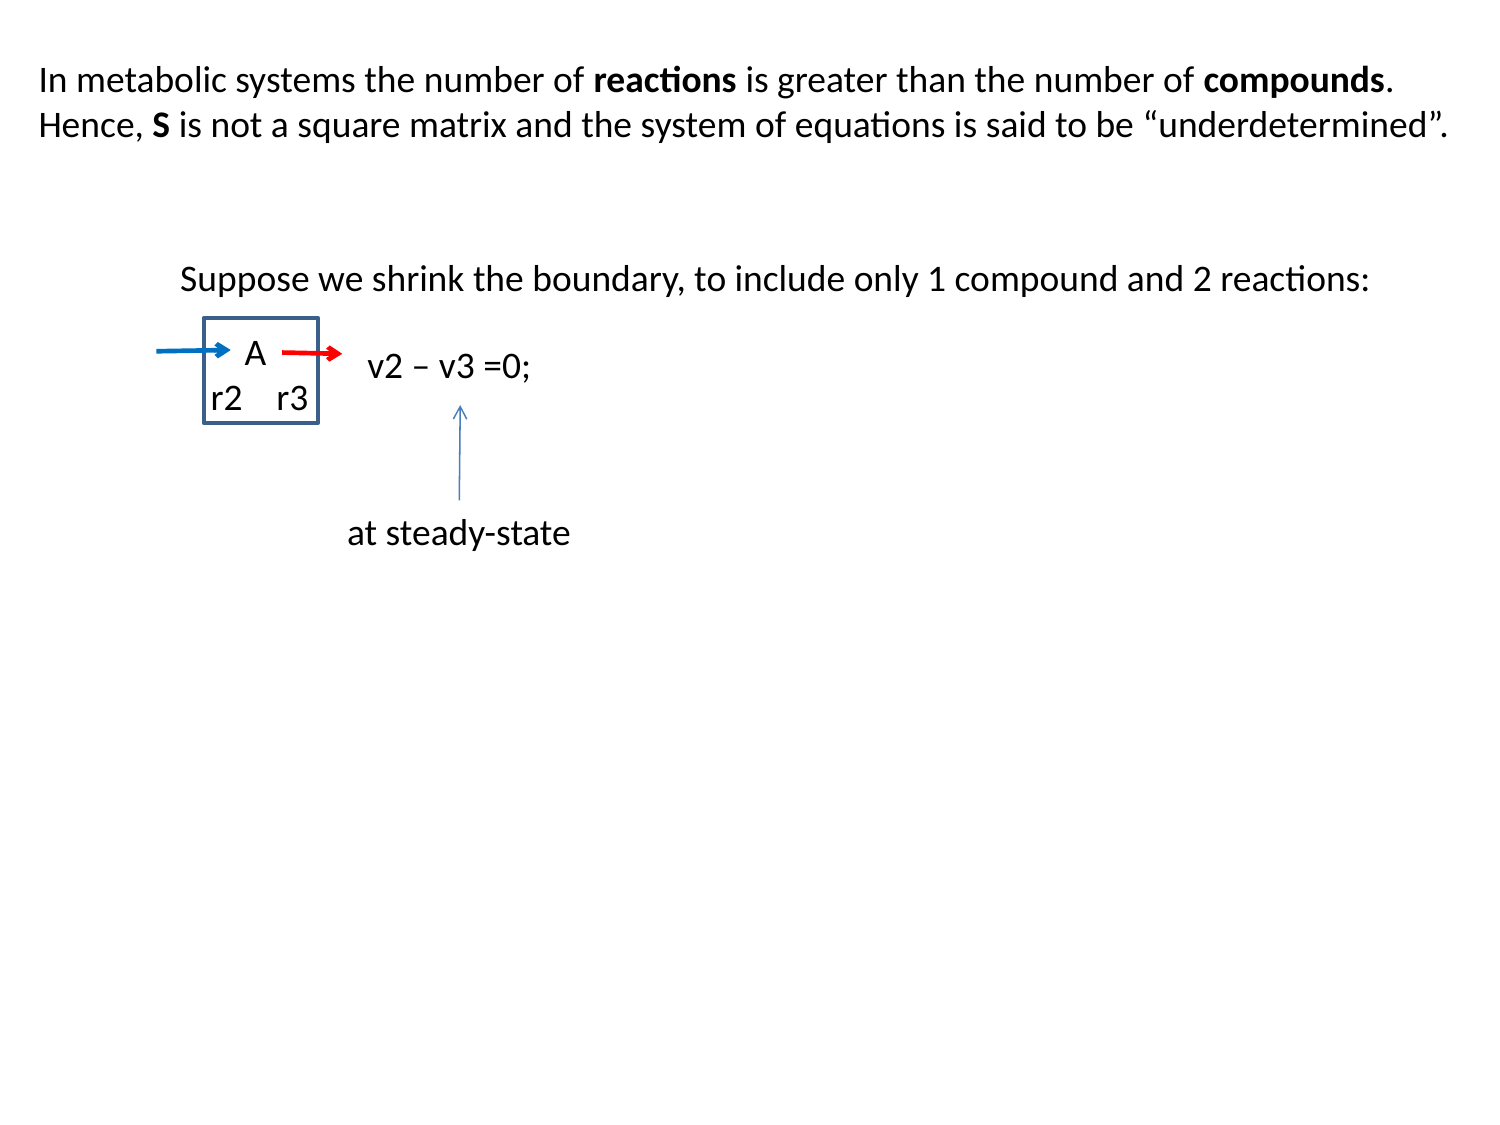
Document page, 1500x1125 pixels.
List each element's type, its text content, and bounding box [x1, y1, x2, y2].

text_box at steady-state [332, 500, 587, 561]
text_box v2 – v3 =0; [352, 333, 547, 393]
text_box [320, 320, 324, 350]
text_box A r2 r3 [195, 361, 324, 426]
text_box [202, 316, 320, 425]
text_box In metabolic systems the number of reactions is greater than the number of compounds. Hence, S is not a square matrix and the system of equations is said to be “underdetermined”. [23, 48, 1477, 198]
text_box Suppose we shrink the boundary, to include only 1 compound and 2 reactions: [165, 246, 1387, 306]
text_box A r2 r3 [195, 320, 202, 348]
